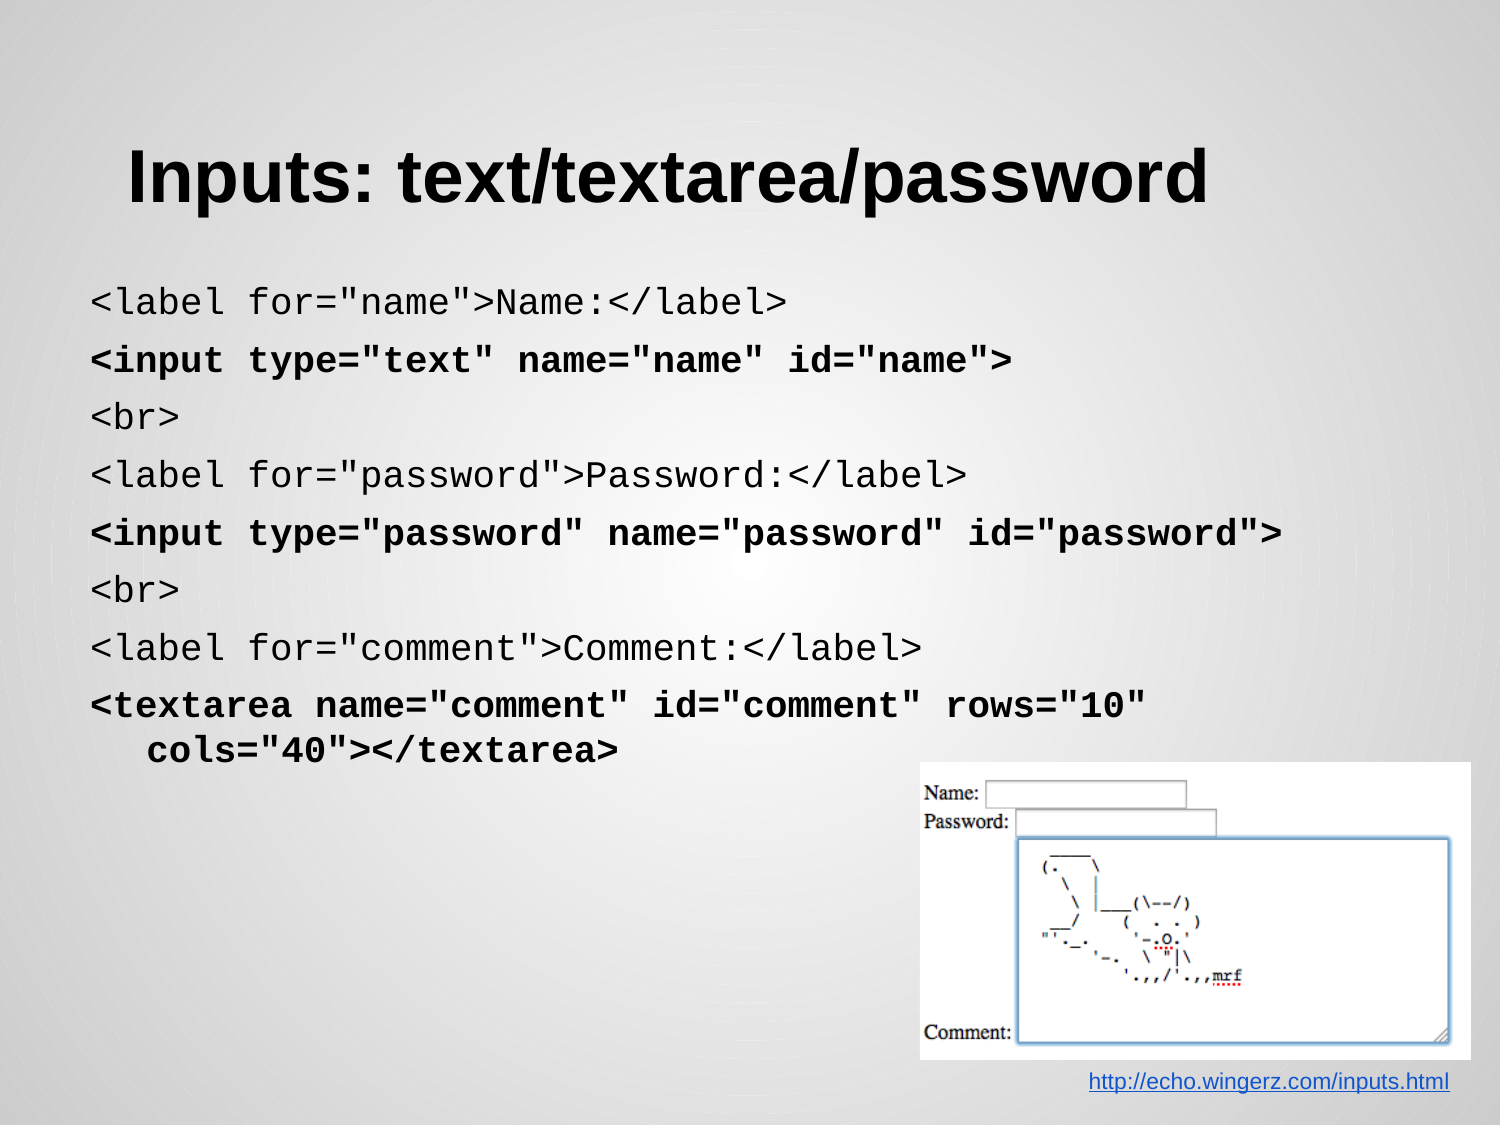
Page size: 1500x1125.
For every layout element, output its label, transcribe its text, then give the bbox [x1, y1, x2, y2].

title Inputs: text/textarea/password [75, 14, 1425, 233]
list <label for="name">Name:</label> <input type="text" name="name" id="name"> <br> <label for="password">Password:</label> <input type="password" name="password" id="password"> <br> <label for="comment">Comment:</label> <textarea name="comment" id="comment" rows="10" cols="40"></textarea> [75, 262, 1425, 961]
text_box http://echo.wingerz.com/inputs.html [1073, 1053, 1500, 1109]
text_box [919, 762, 1471, 1060]
